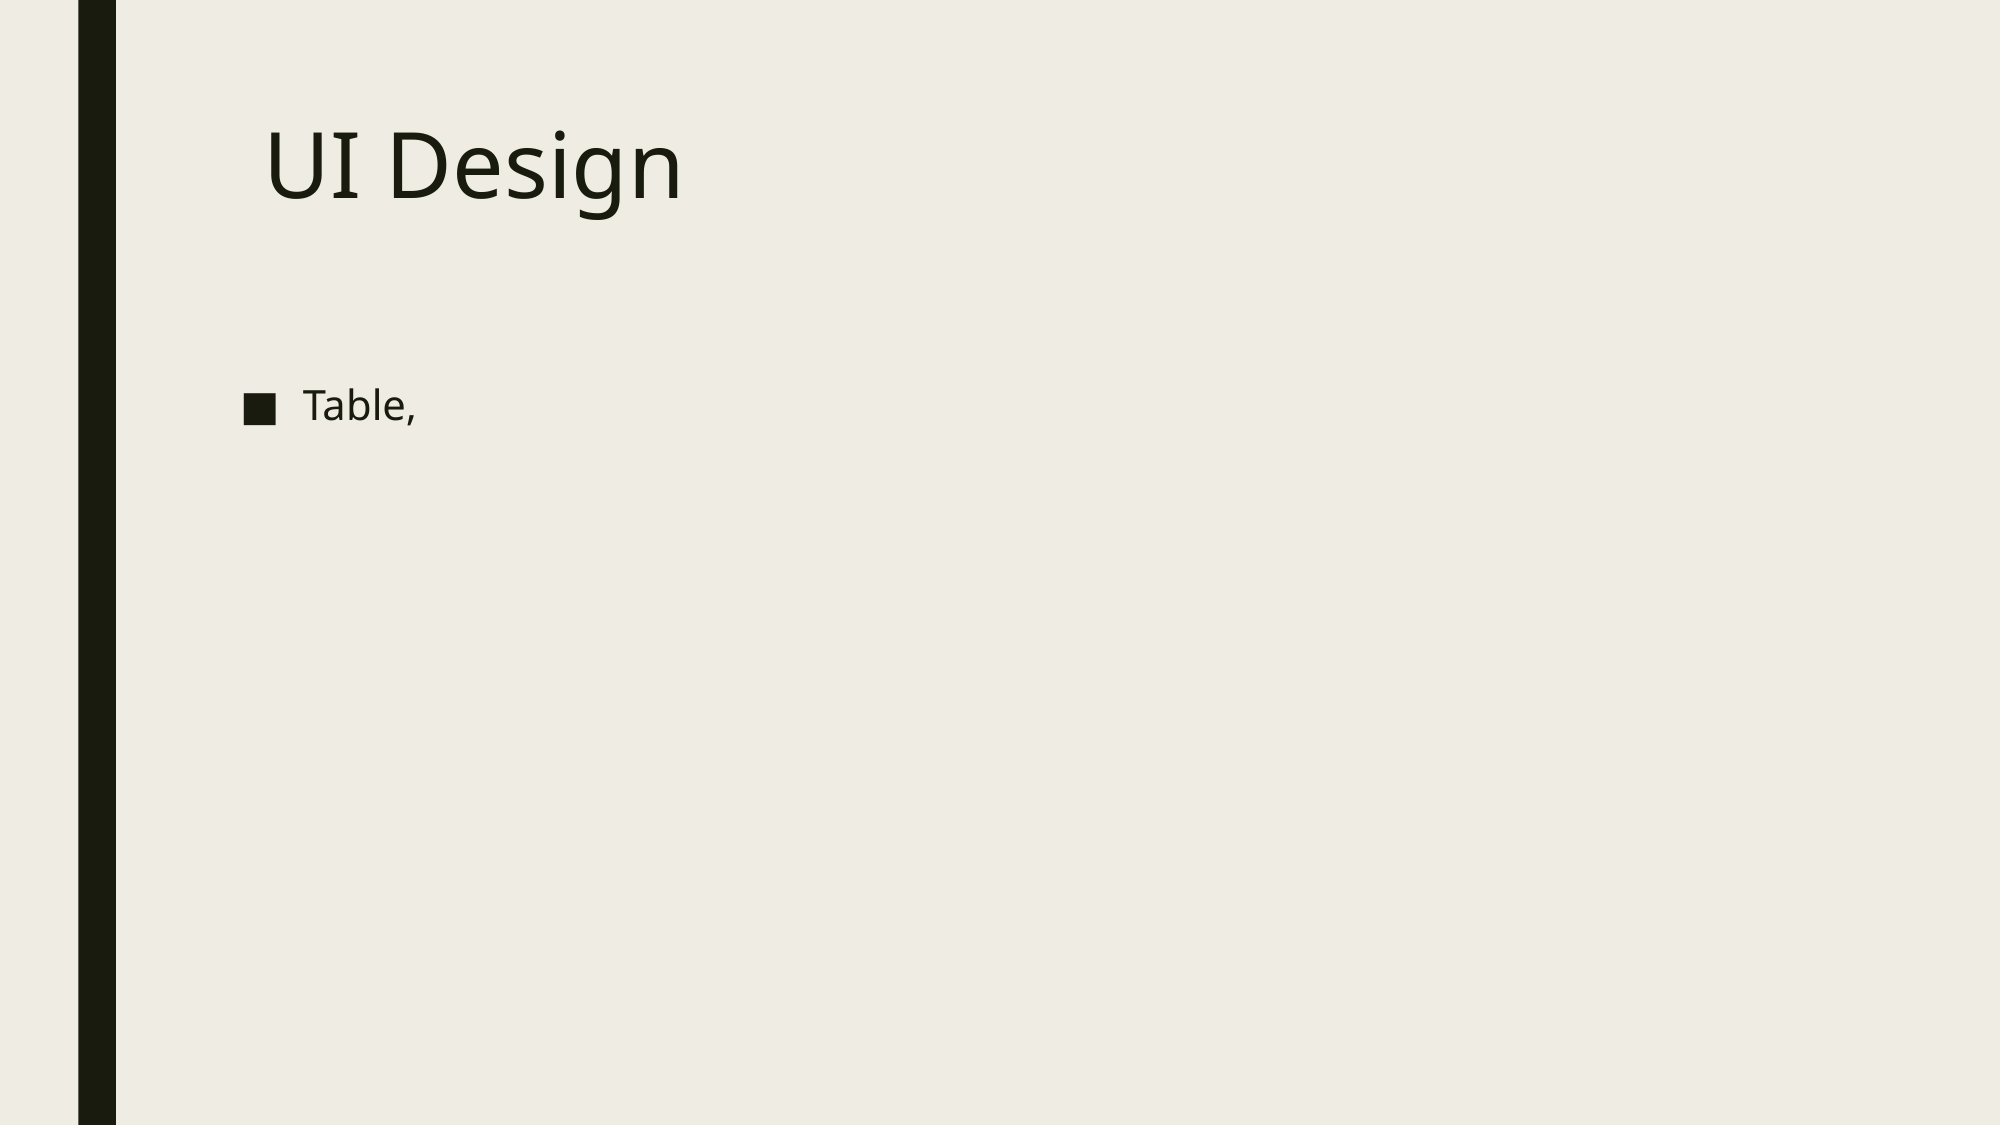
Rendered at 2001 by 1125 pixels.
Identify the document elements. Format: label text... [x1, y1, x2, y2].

title UI Design [225, 112, 1800, 357]
list Table, [225, 375, 1800, 963]
